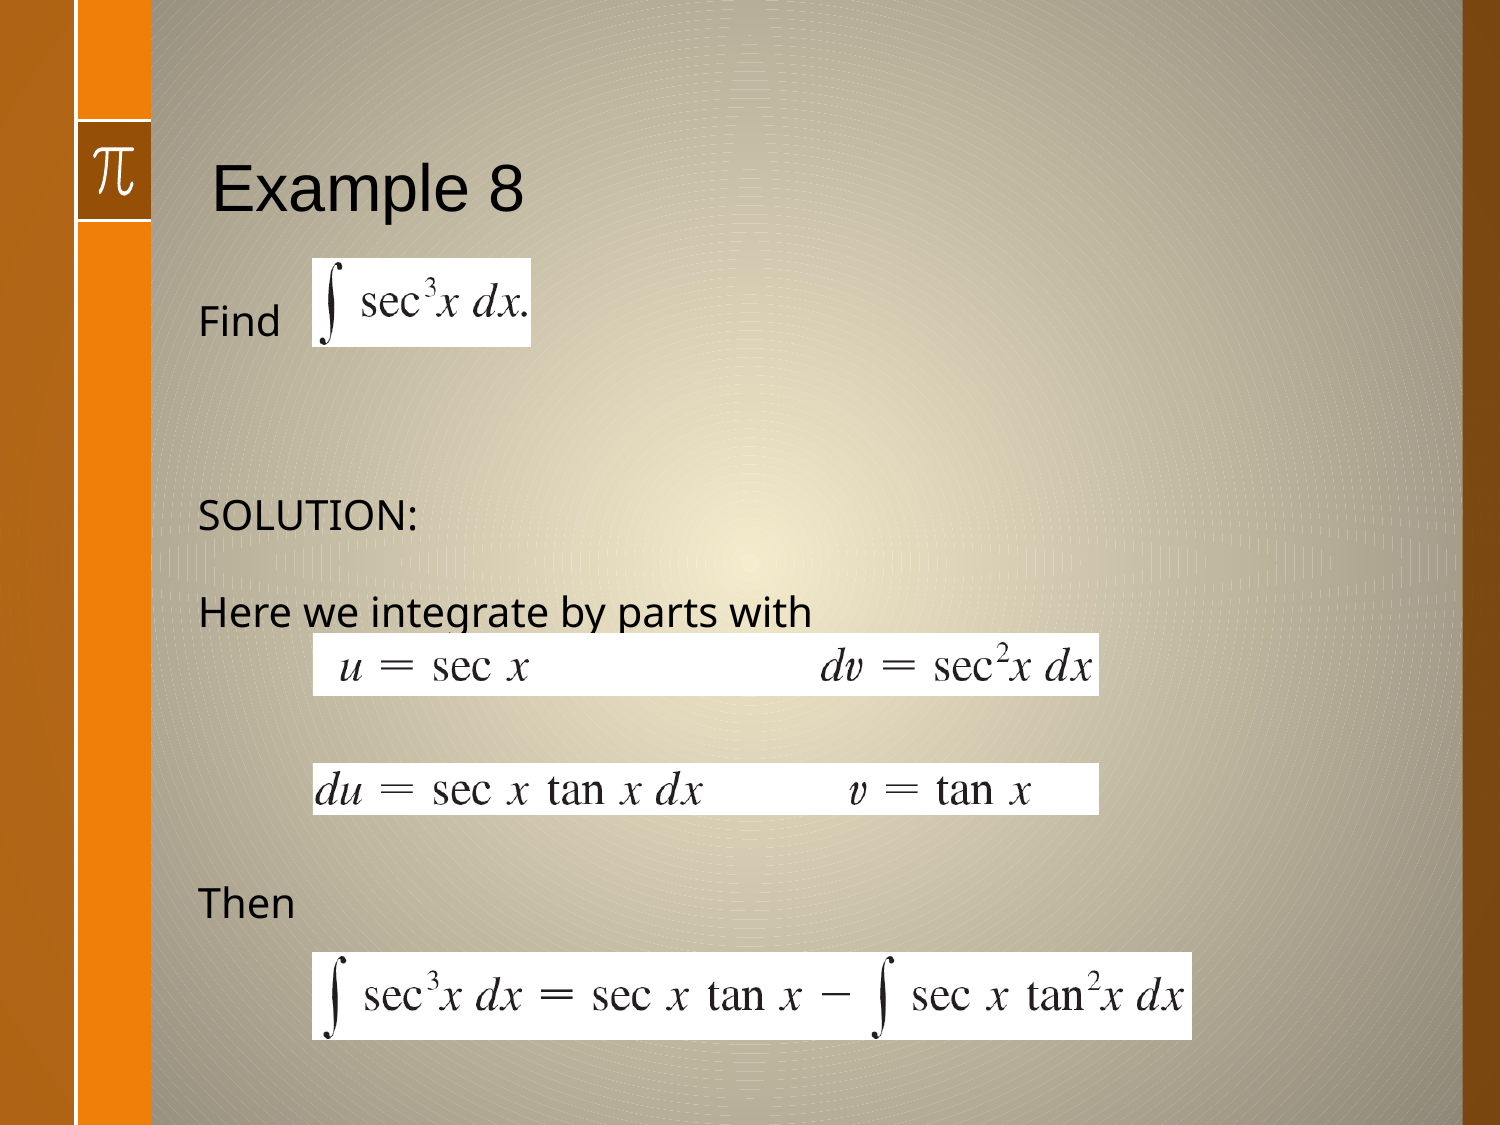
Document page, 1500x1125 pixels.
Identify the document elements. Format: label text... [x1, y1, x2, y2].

picture [312, 952, 1192, 1040]
list Find SOLUTION: Here we integrate by parts with Then [183, 262, 1400, 1094]
title Example 8 [196, 29, 1400, 233]
picture [312, 258, 531, 347]
picture [312, 763, 1099, 815]
picture [312, 633, 1099, 696]
